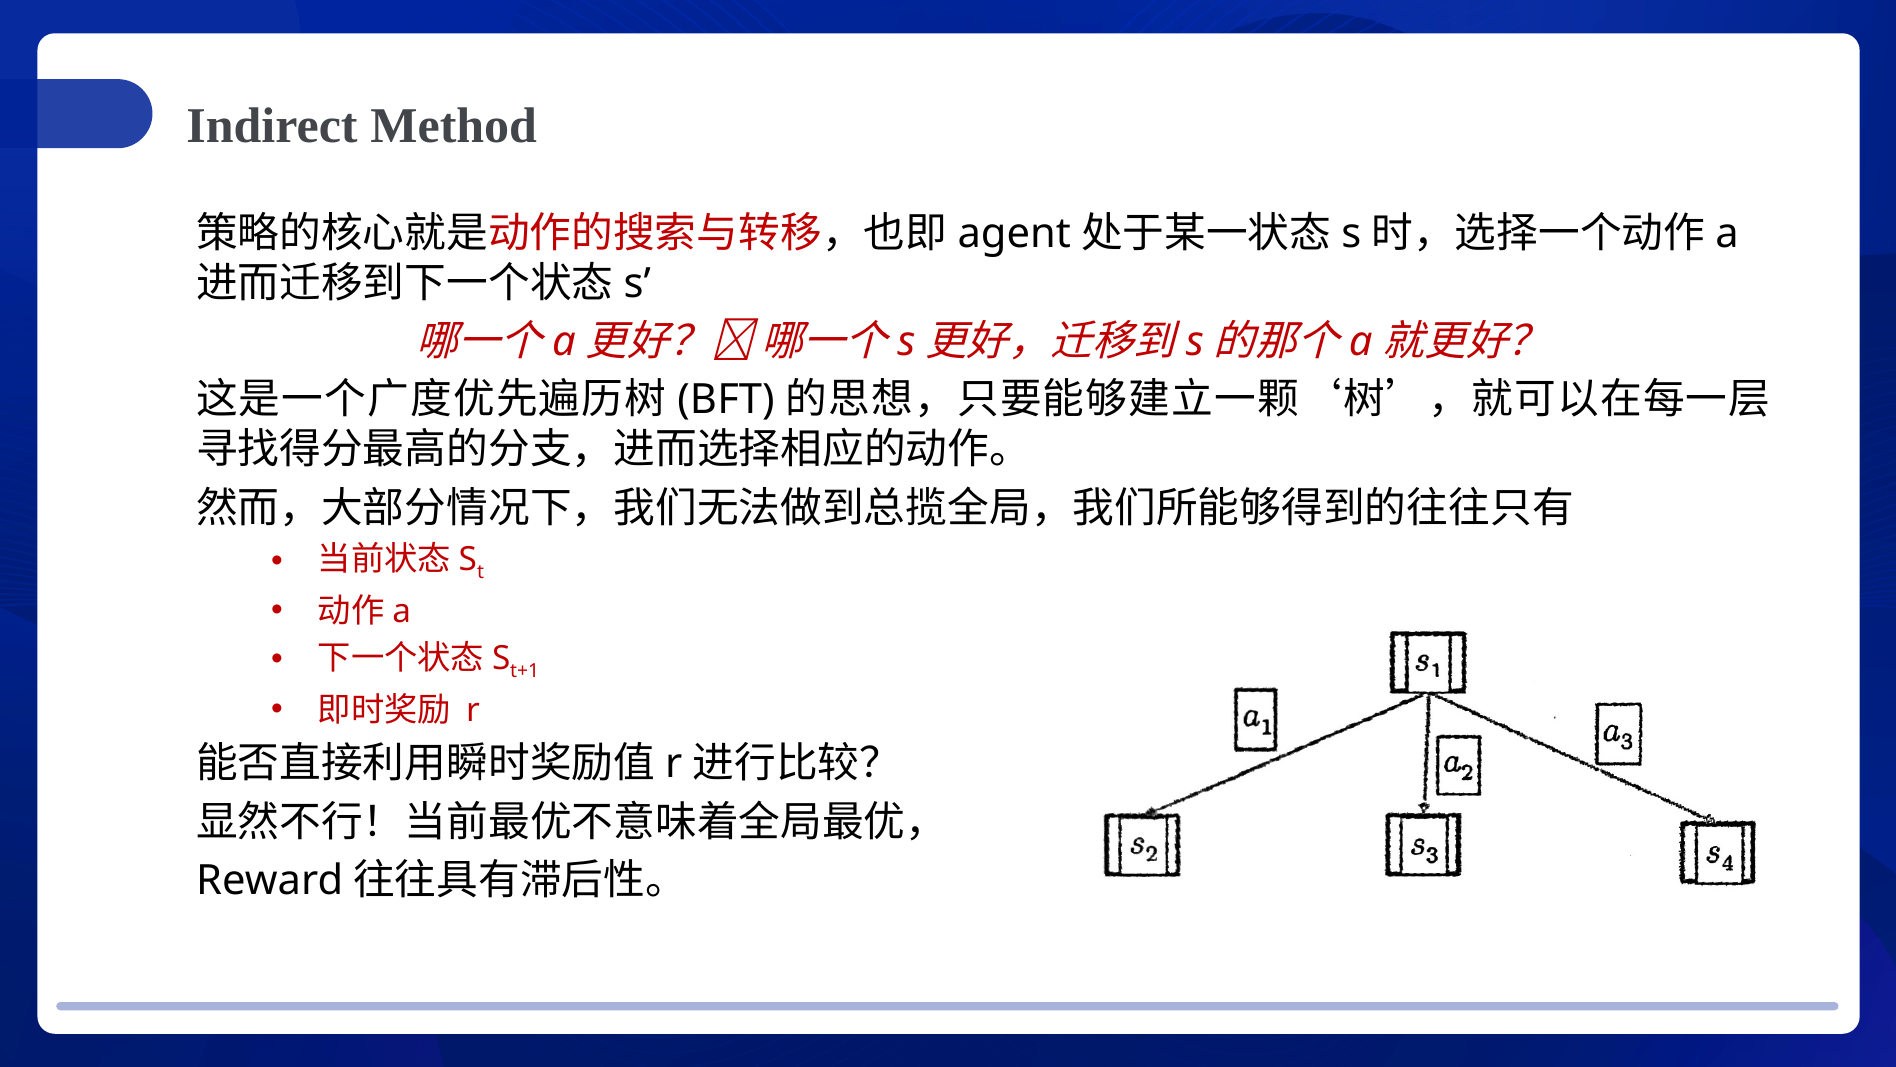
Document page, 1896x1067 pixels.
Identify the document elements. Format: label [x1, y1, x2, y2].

text_box [0, 33, 1860, 1034]
picture [0, 0, 1896, 1067]
picture [1034, 614, 1845, 911]
